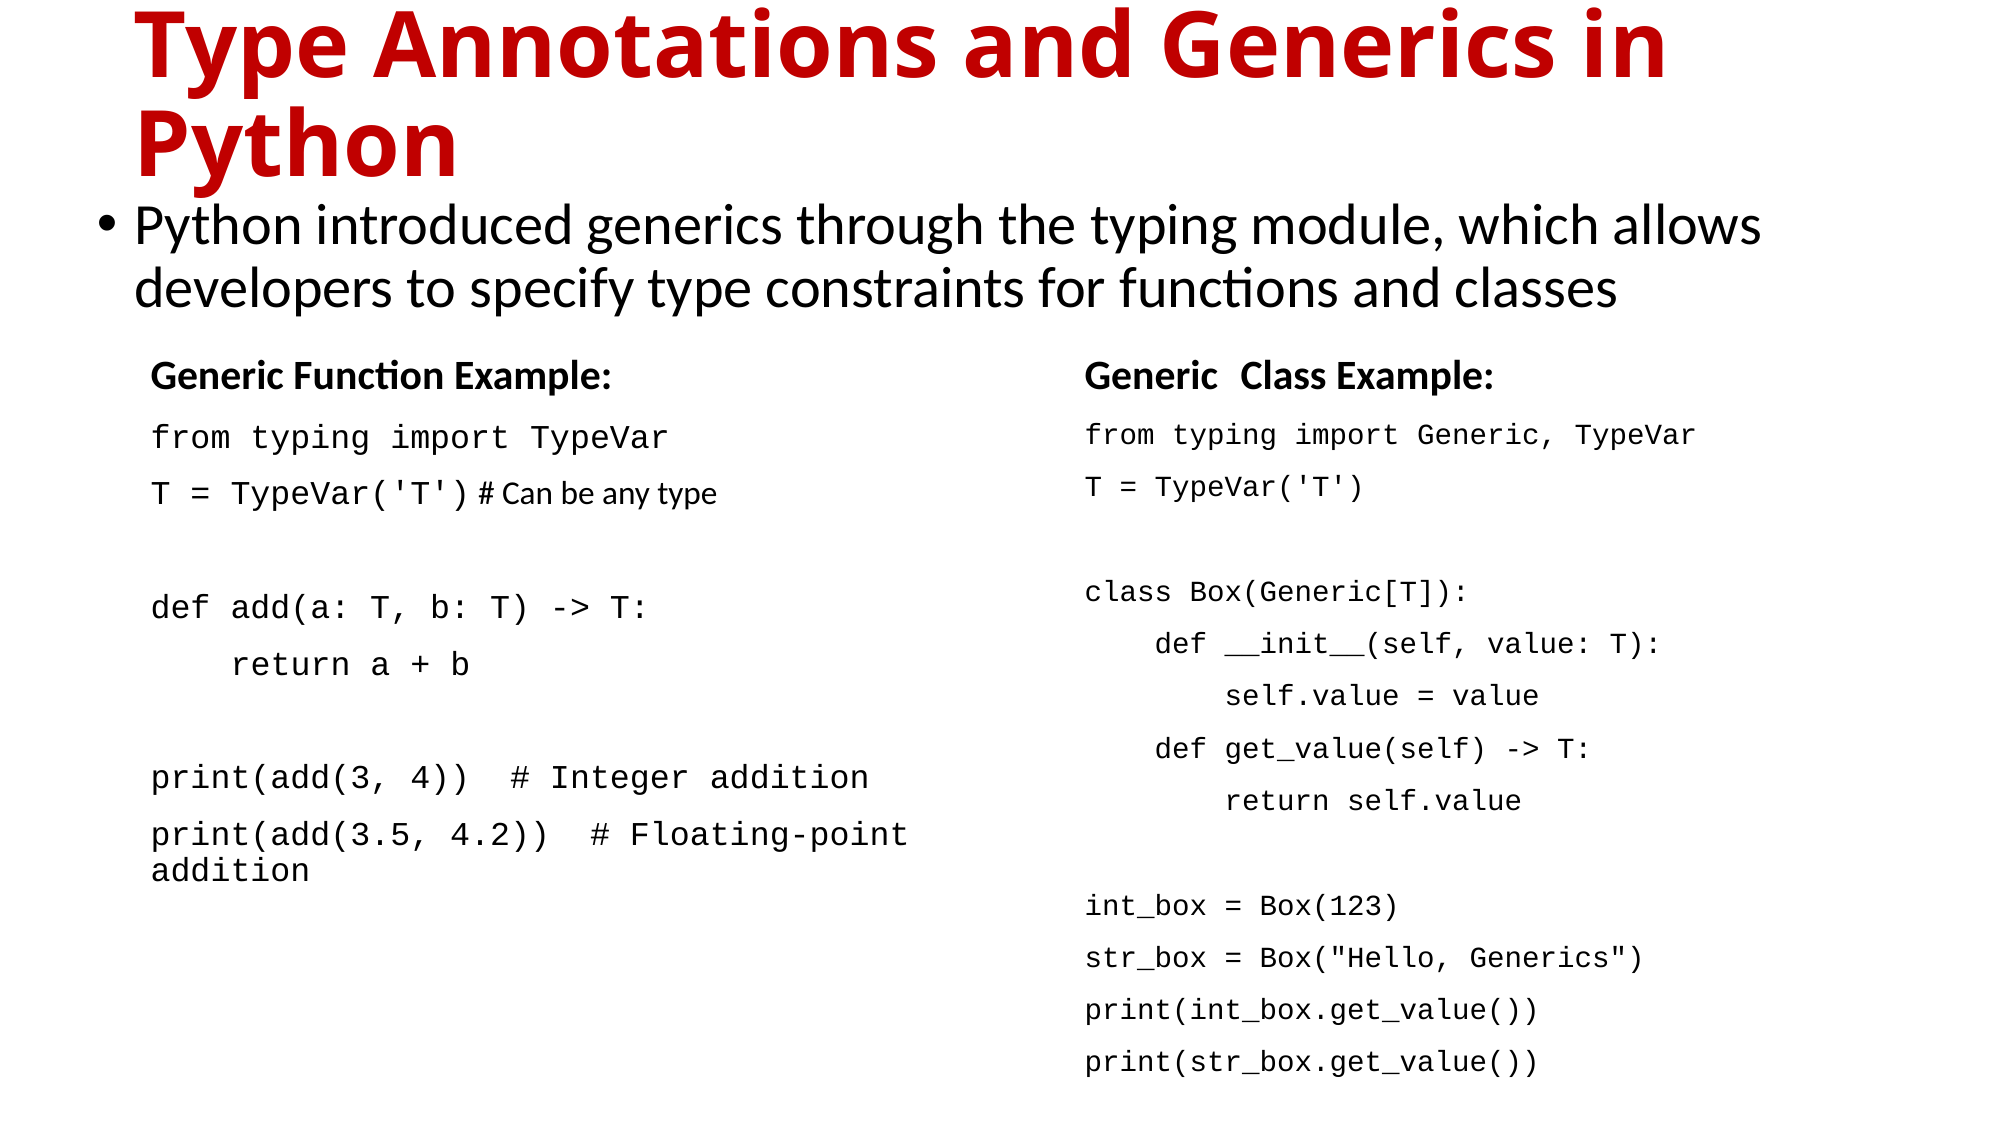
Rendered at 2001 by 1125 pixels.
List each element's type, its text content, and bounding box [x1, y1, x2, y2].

text_box Generic Function Example: from typing import TypeVar T = TypeVar('T') # Can be any type def add(a: T, b: T) -> T: return a + b print(add(3, 4)) # Integer addition print(add(3.5, 4.2)) # Floating-point addition [135, 346, 990, 1060]
list Python introduced generics through the typing module, which allows developers to specify type constraints for functions and classes [81, 186, 1807, 901]
text_box Generic Class Example: from typing import Generic, TypeVar T = TypeVar('T') class Box(Generic[T]): def __init__(self, value: T): self.value = value def get_value(self) -> T: return self.value int_box = Box(123) str_box = Box("Hello, Generics") print(int_box.get_value()) print(str_box.get_value()) [1069, 346, 1924, 1060]
title Type Annotations and Generics in Python [118, 0, 1844, 207]
